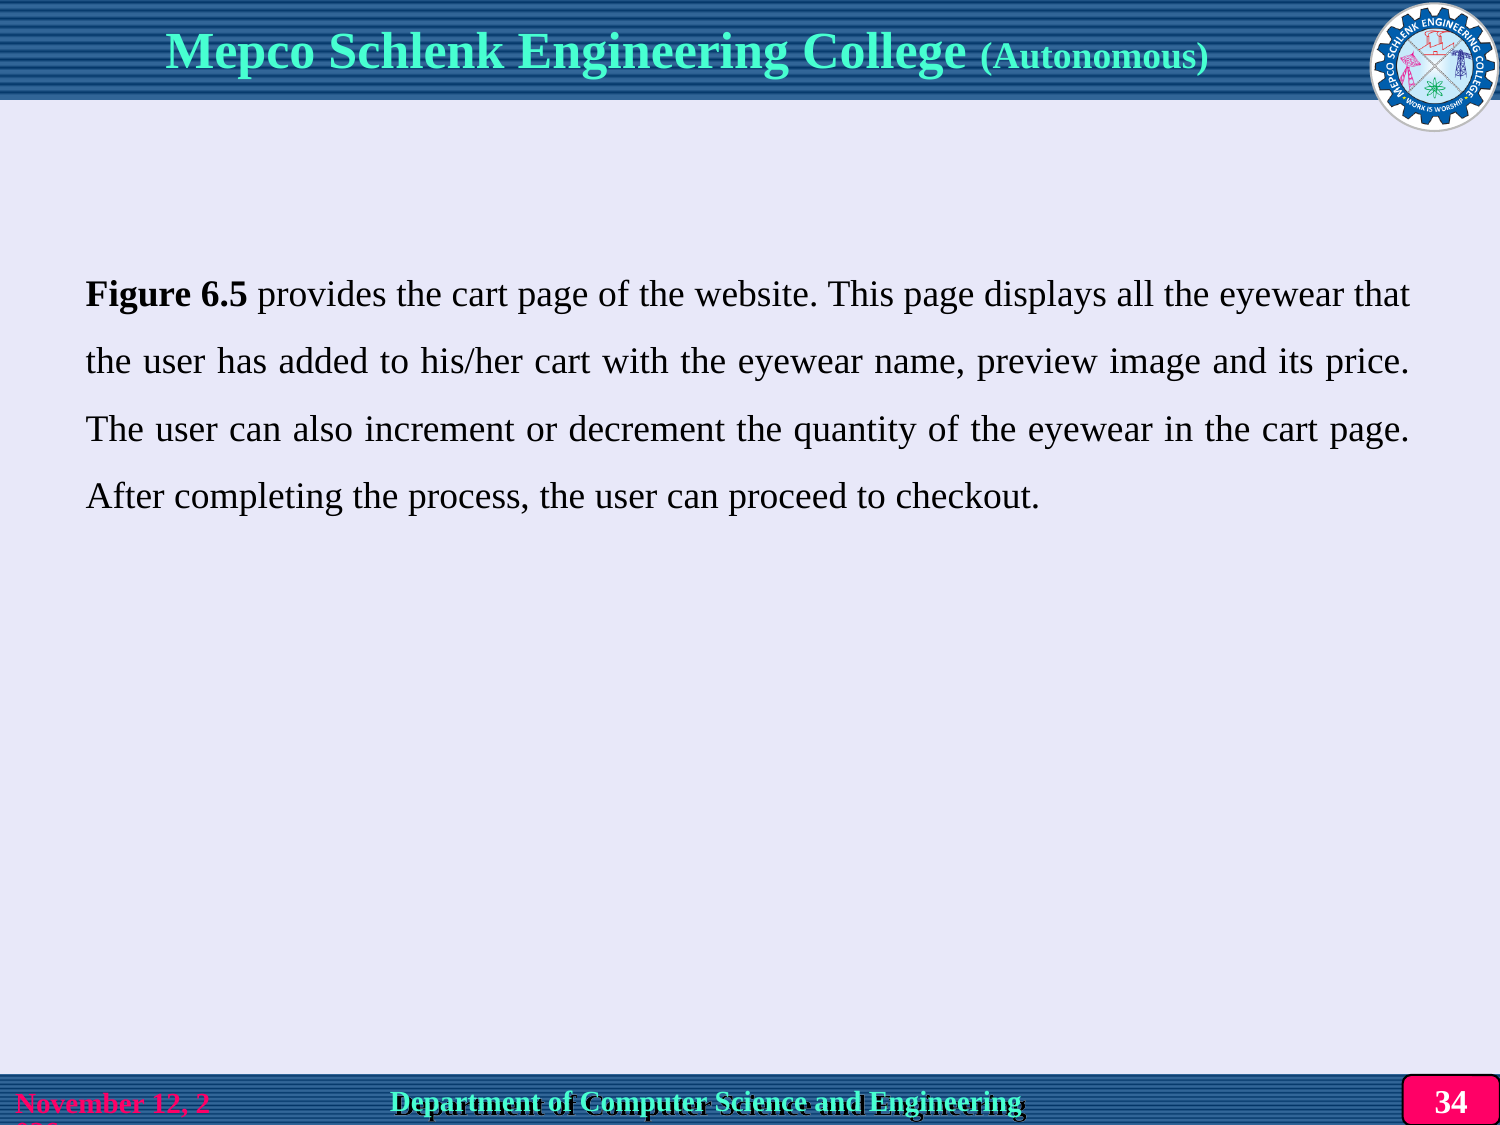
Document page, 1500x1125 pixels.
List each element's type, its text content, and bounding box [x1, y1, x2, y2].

picture [0, 1074, 1500, 1125]
text_box Figure 6.5 provides the cart page of the website. This page displays all the eyewear that the user has added to his/her cart with the eyewear name, preview image and its price. The user can also increment or decrement the quantity of the eyewear in the cart page. After completing the process, the user can proceed to checkout. [70, 239, 1430, 524]
picture [0, 0, 1500, 125]
text_box [1405, 125, 1464, 133]
